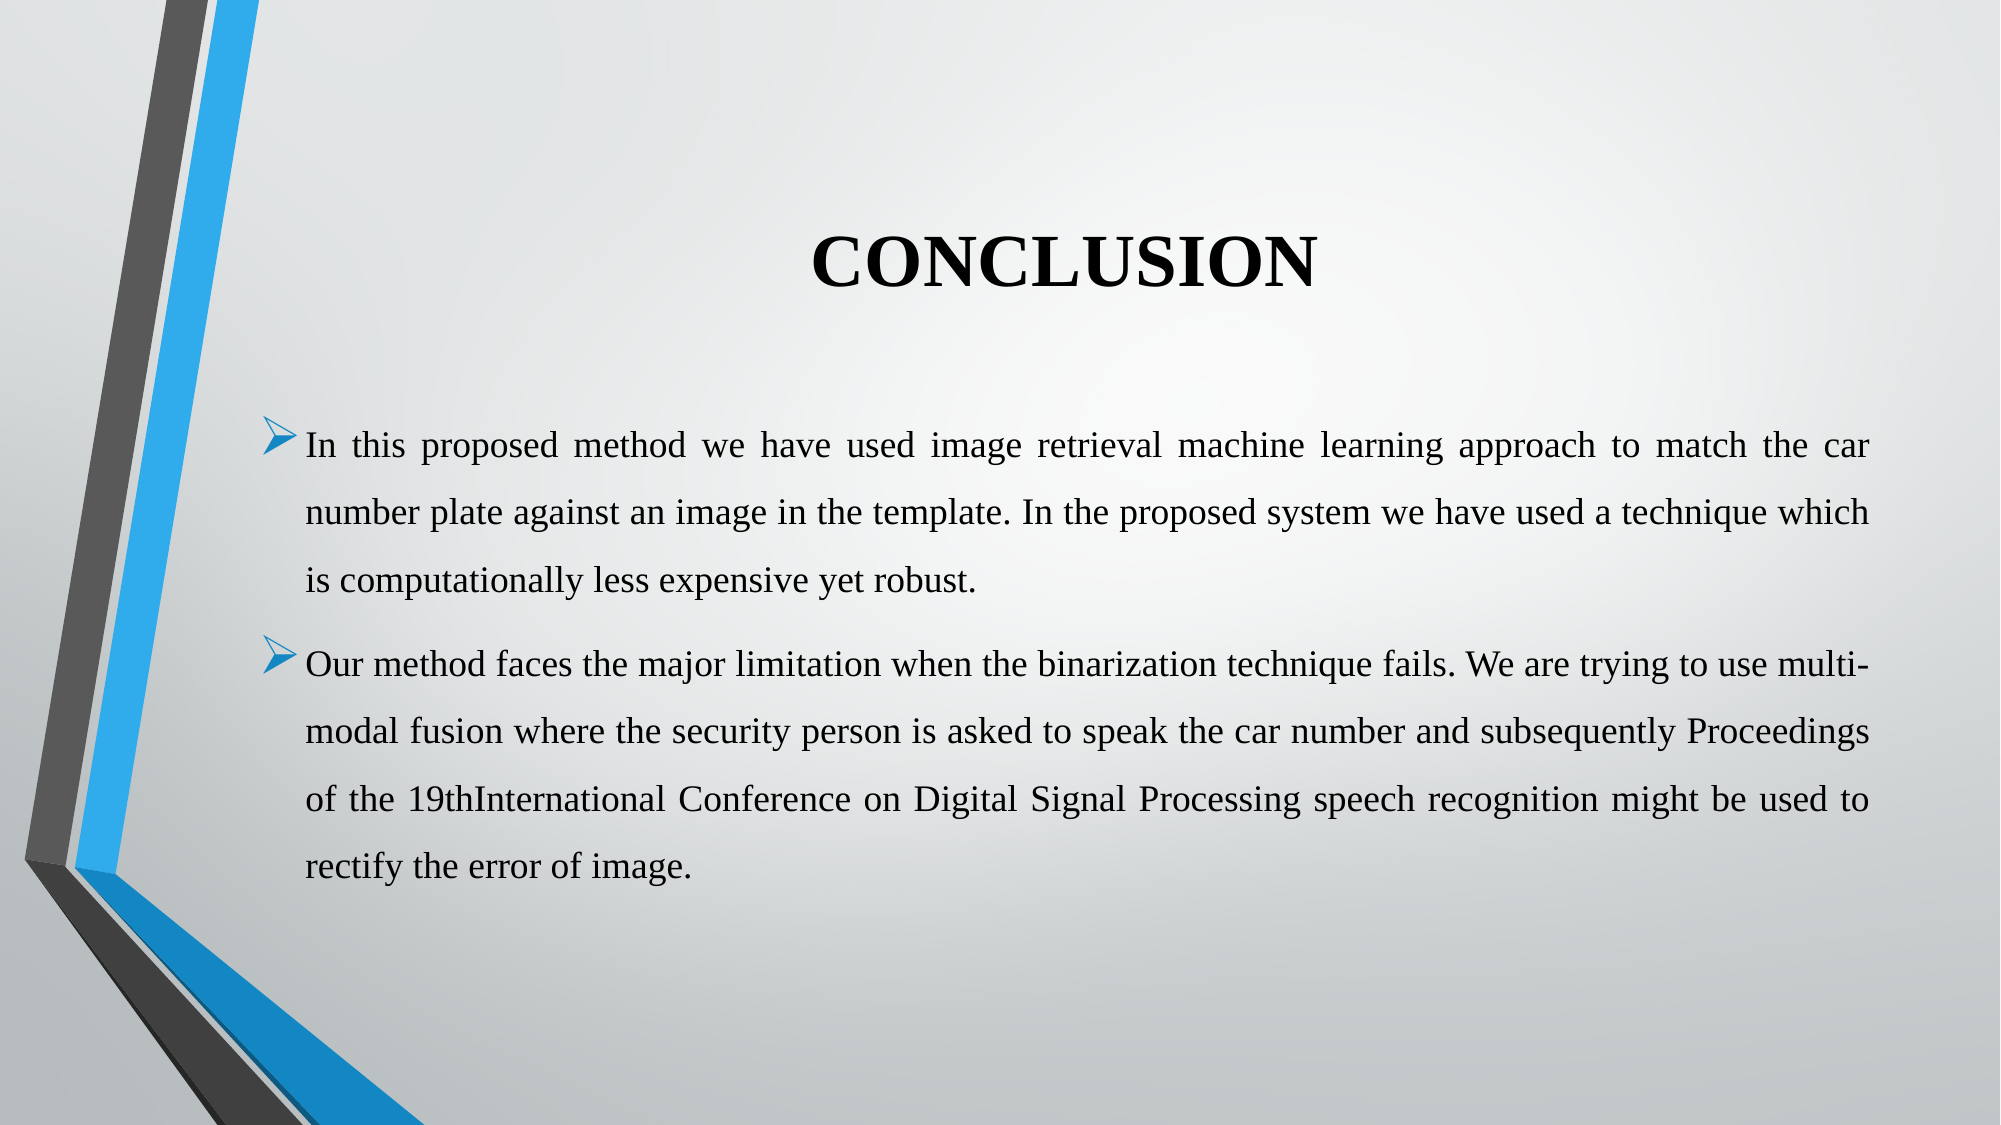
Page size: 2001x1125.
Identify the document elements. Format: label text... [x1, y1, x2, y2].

title CONCLUSION [243, 112, 1887, 333]
list In this proposed method we have used image retrieval machine learning approach to match the car number plate against an image in the template. In the proposed system we have used a technique which is computationally less expensive yet robust. Our method faces the major limitation when the binarization technique fails. We are trying to use multi-modal fusion where the security person is asked to speak the car number and subsequently Proceedings of the 19thInternational Conference on Digital Signal Processing speech recognition might be used to rectify the error of image. [243, 333, 1887, 950]
